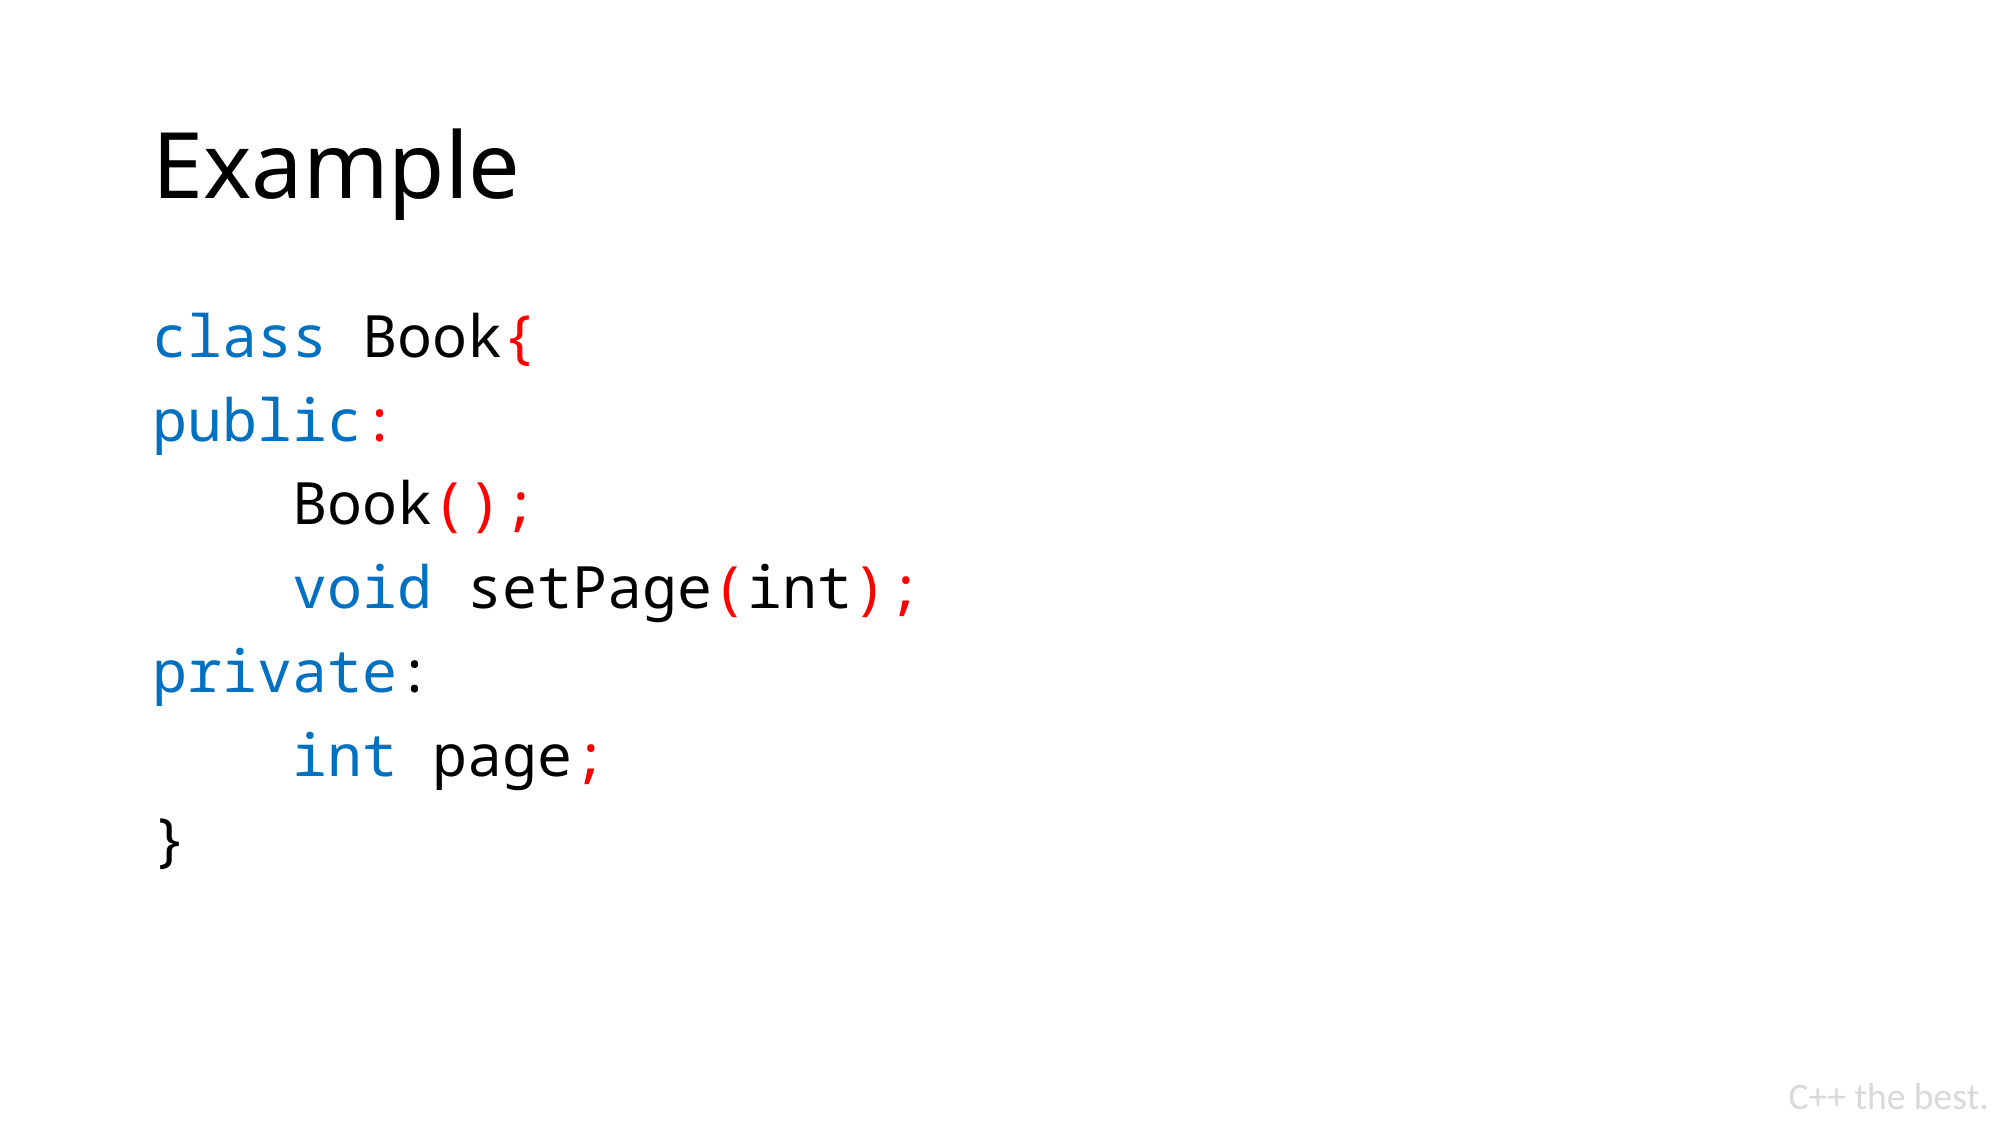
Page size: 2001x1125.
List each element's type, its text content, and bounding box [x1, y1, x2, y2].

list class Book{ public: Book(); void setPage(int); private: int page; } [137, 299, 1863, 1014]
title Example [137, 59, 1863, 278]
